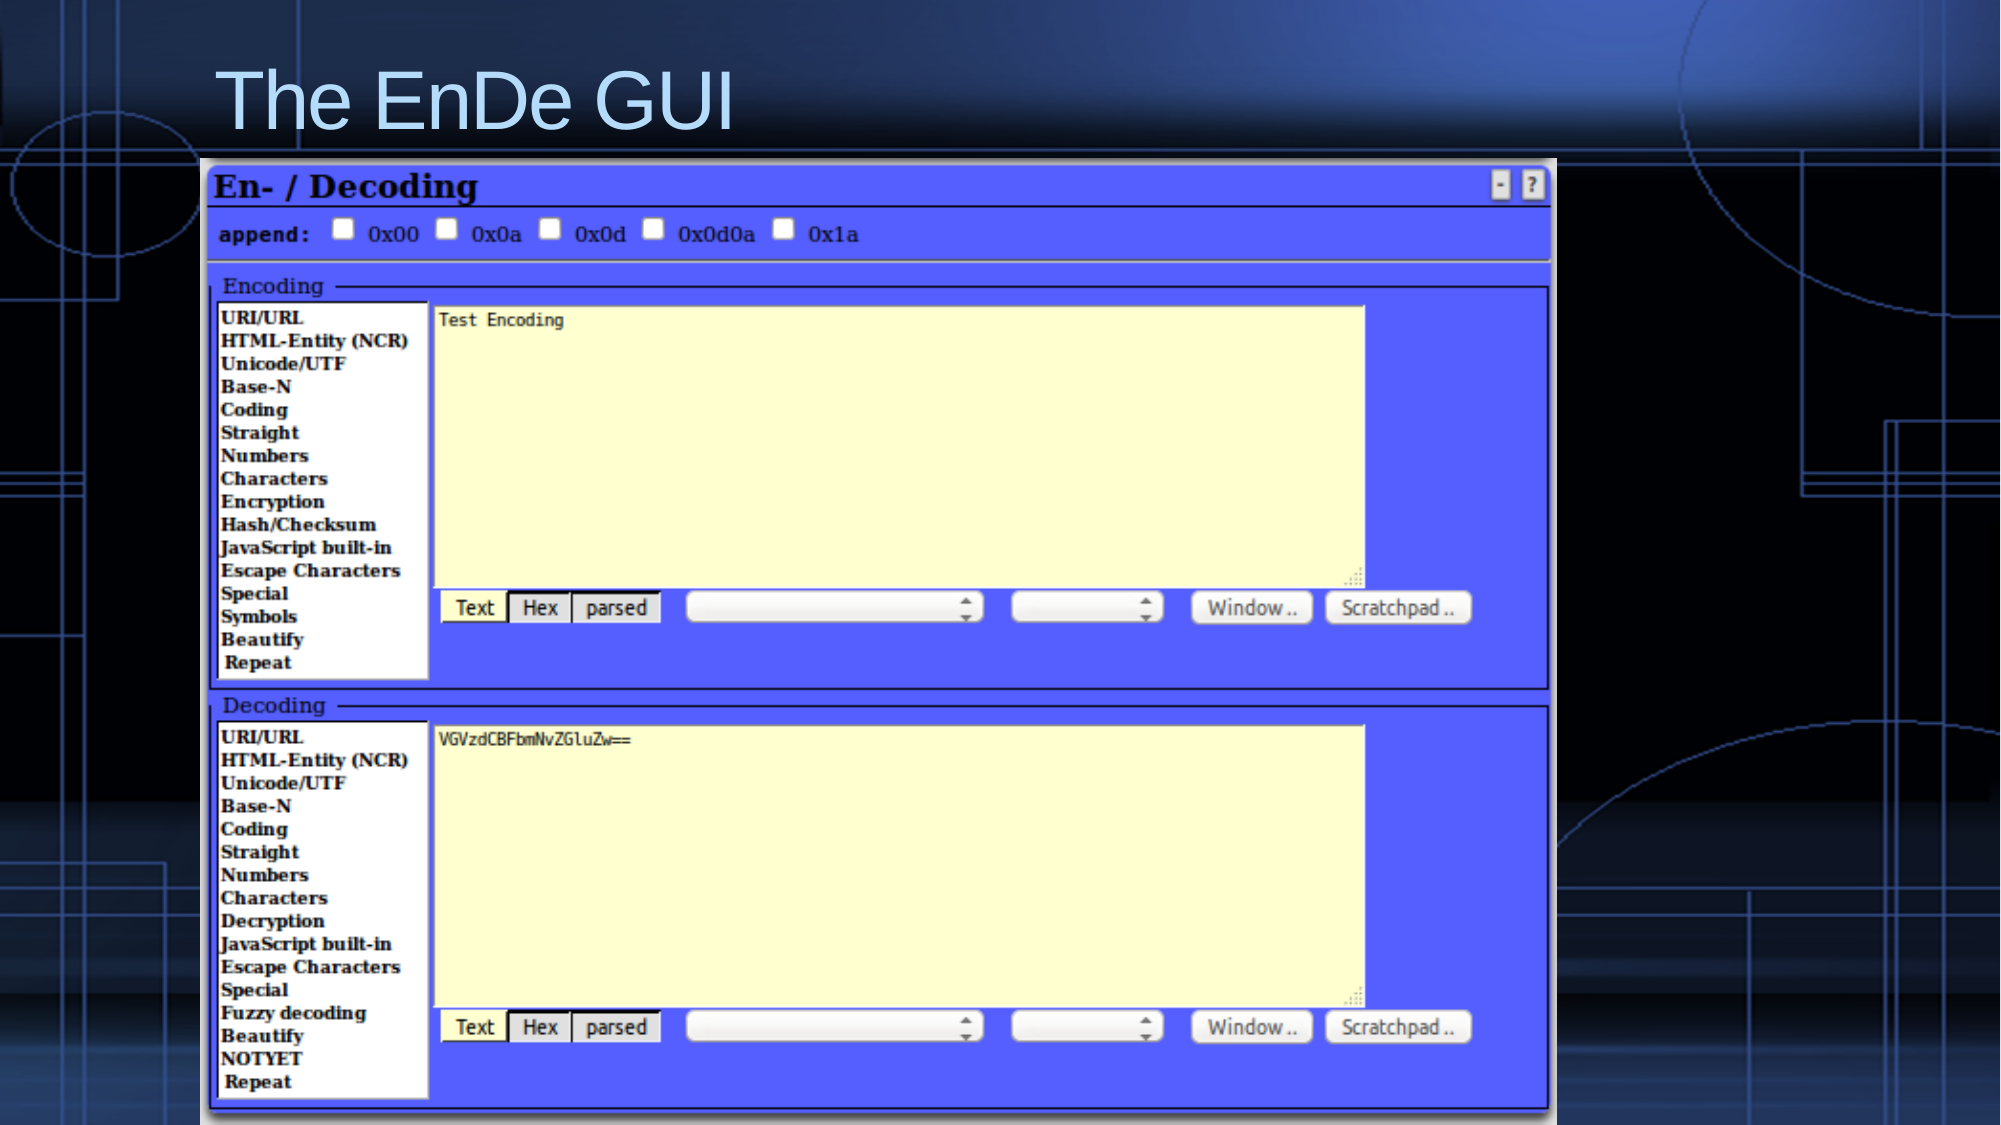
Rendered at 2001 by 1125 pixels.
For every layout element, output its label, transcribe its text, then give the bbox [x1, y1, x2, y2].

title The EnDe GUI [200, 38, 1900, 189]
picture [0, 0, 2001, 1125]
